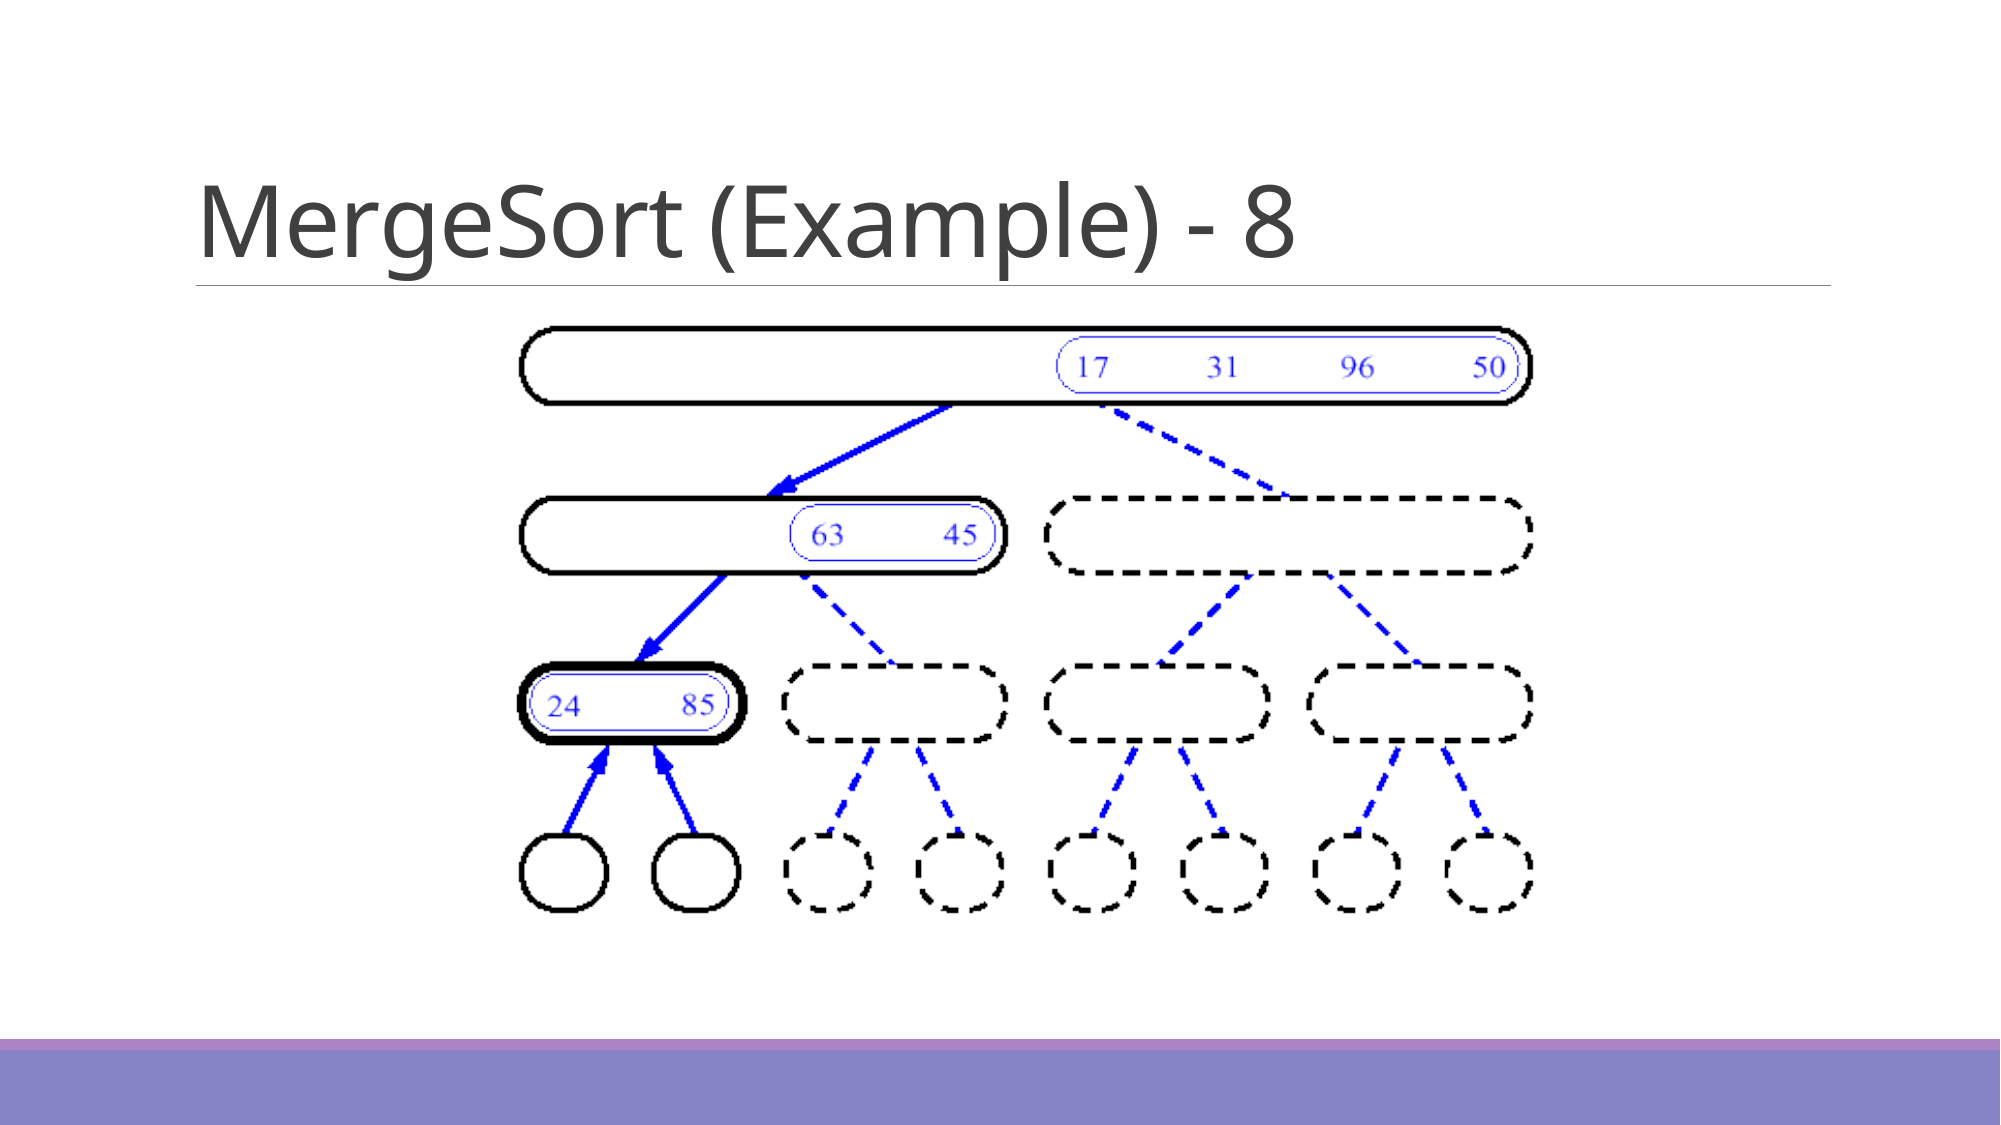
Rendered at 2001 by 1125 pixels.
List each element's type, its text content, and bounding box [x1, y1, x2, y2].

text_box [515, 324, 1538, 916]
title MergeSort (Example) - 8 [180, 47, 1830, 285]
